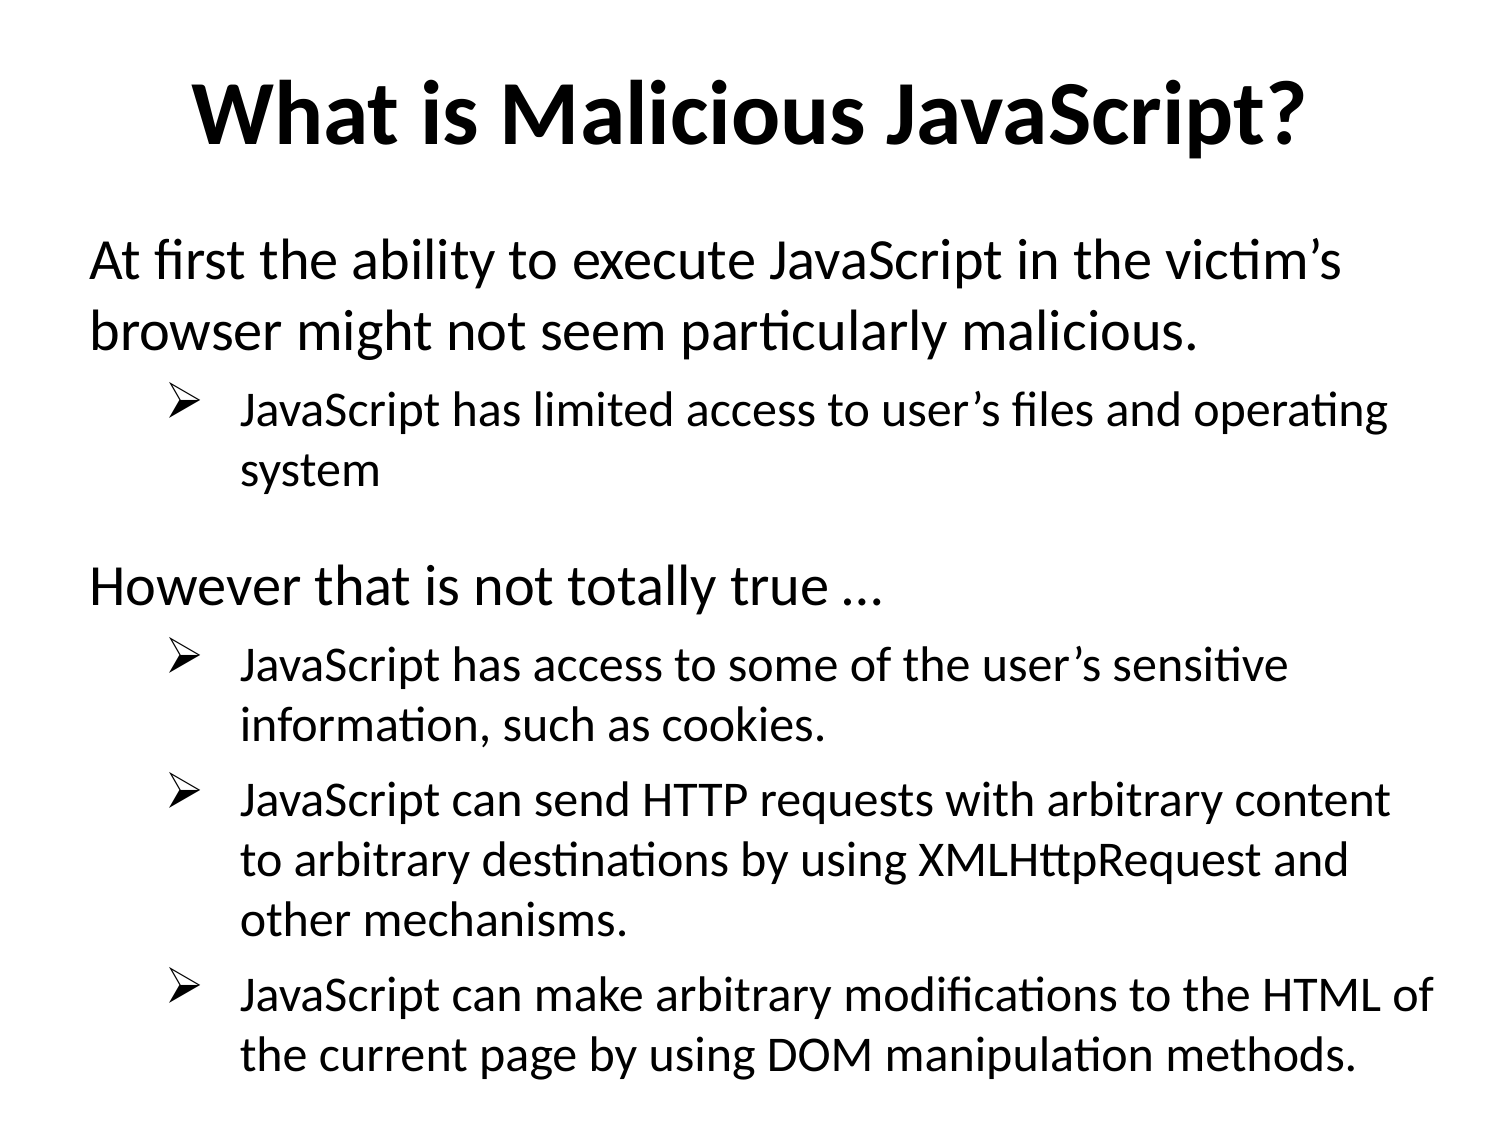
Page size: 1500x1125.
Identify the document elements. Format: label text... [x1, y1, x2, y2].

text_box What is Malicious JavaScript? [74, 14, 1425, 202]
text_box At first the ability to execute JavaScript in the victim’s browser might not seem particularly malicious. JavaScript has limited access to user’s files and operating system However that is not totally true … JavaScript has access to some of the user’s sensitive information, such as cookies. JavaScript can send HTTP requests with arbitrary content to arbitrary destinations by using XMLHttpRequest and other mechanisms. JavaScript can make arbitrary modifications to the HTML of the current page by using DOM manipulation methods. [75, 214, 1450, 1125]
